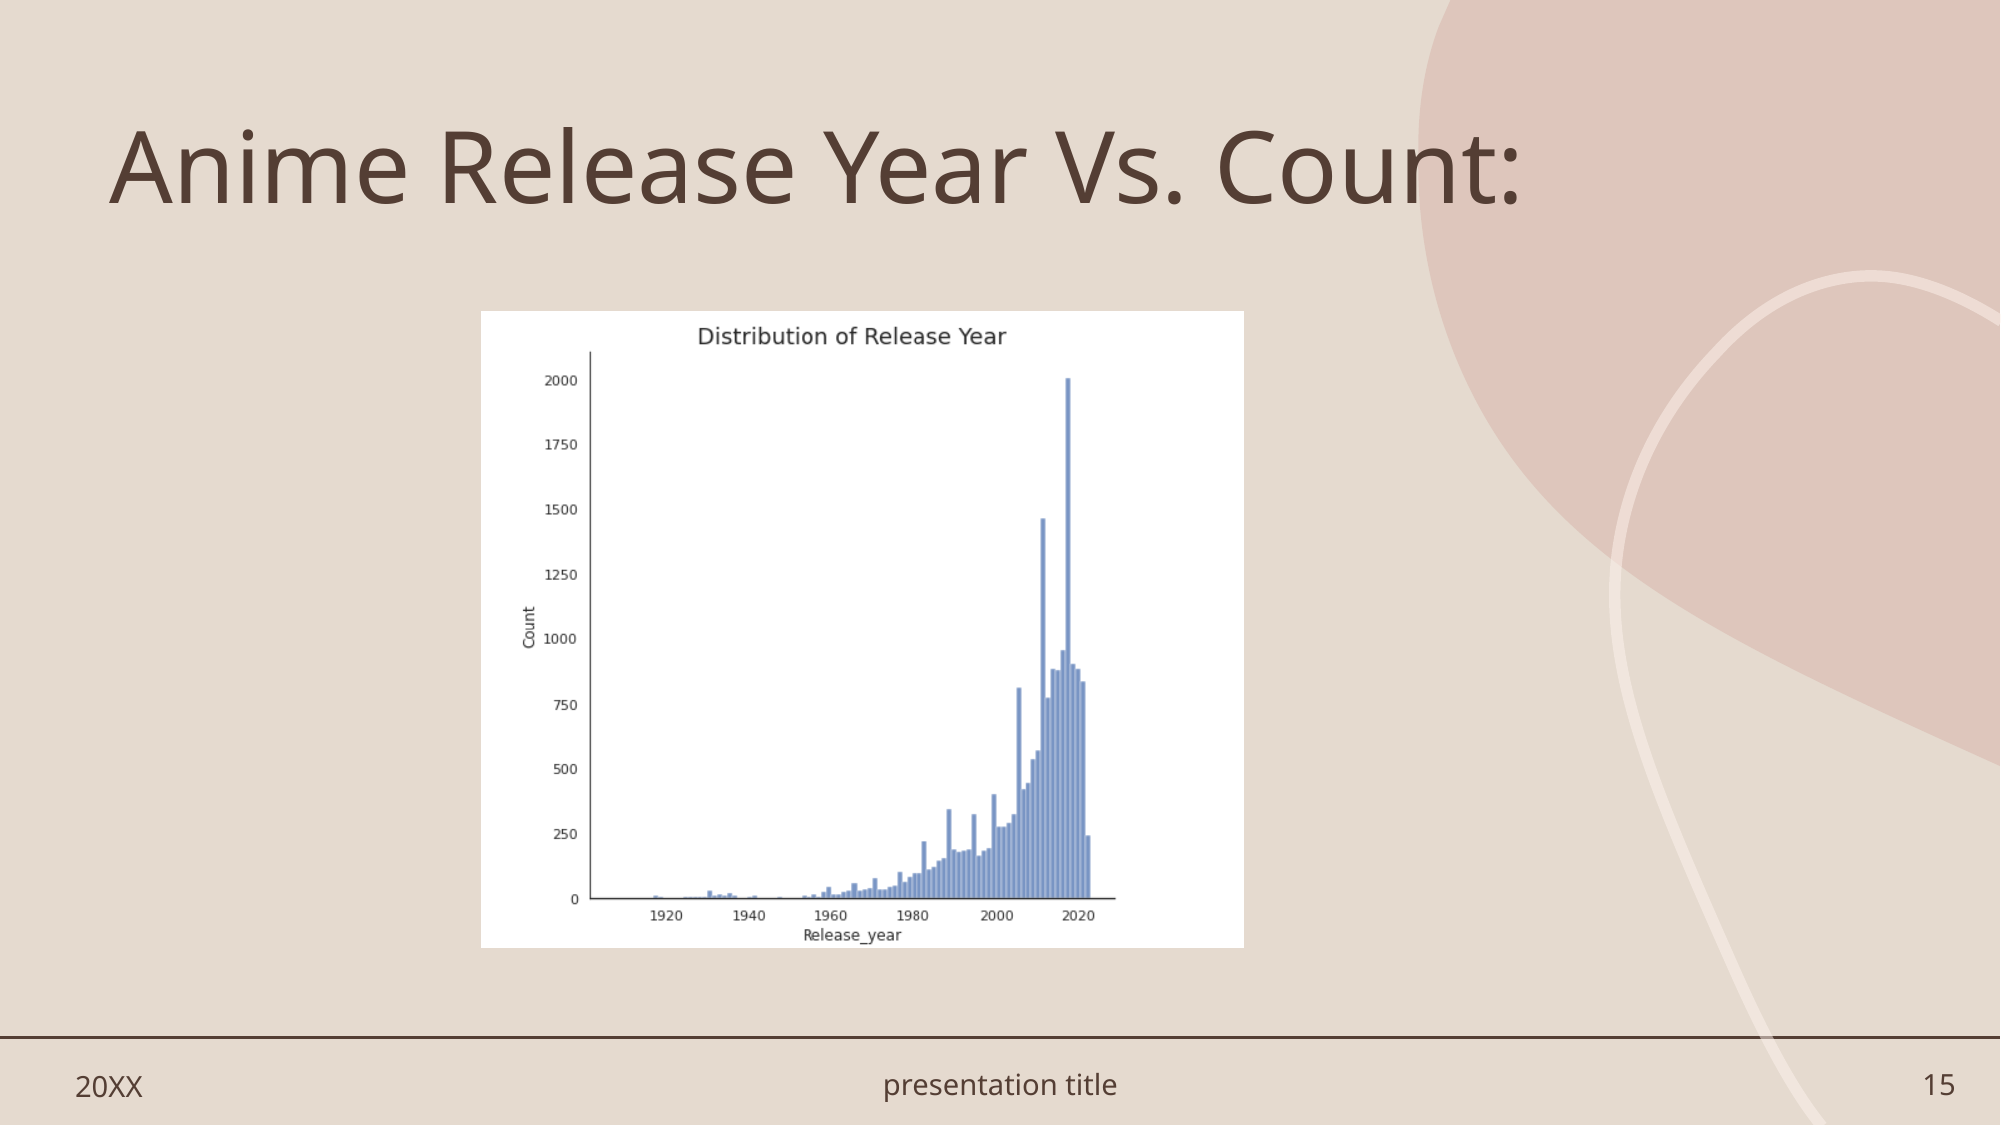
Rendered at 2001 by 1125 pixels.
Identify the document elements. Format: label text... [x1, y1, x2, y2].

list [481, 311, 1244, 948]
title Anime Release Year Vs. Count: [94, 115, 1820, 227]
slide_number 15 [1808, 1060, 1971, 1112]
slide_number 20XX [60, 1060, 222, 1112]
footer presentation title [718, 1060, 1283, 1112]
